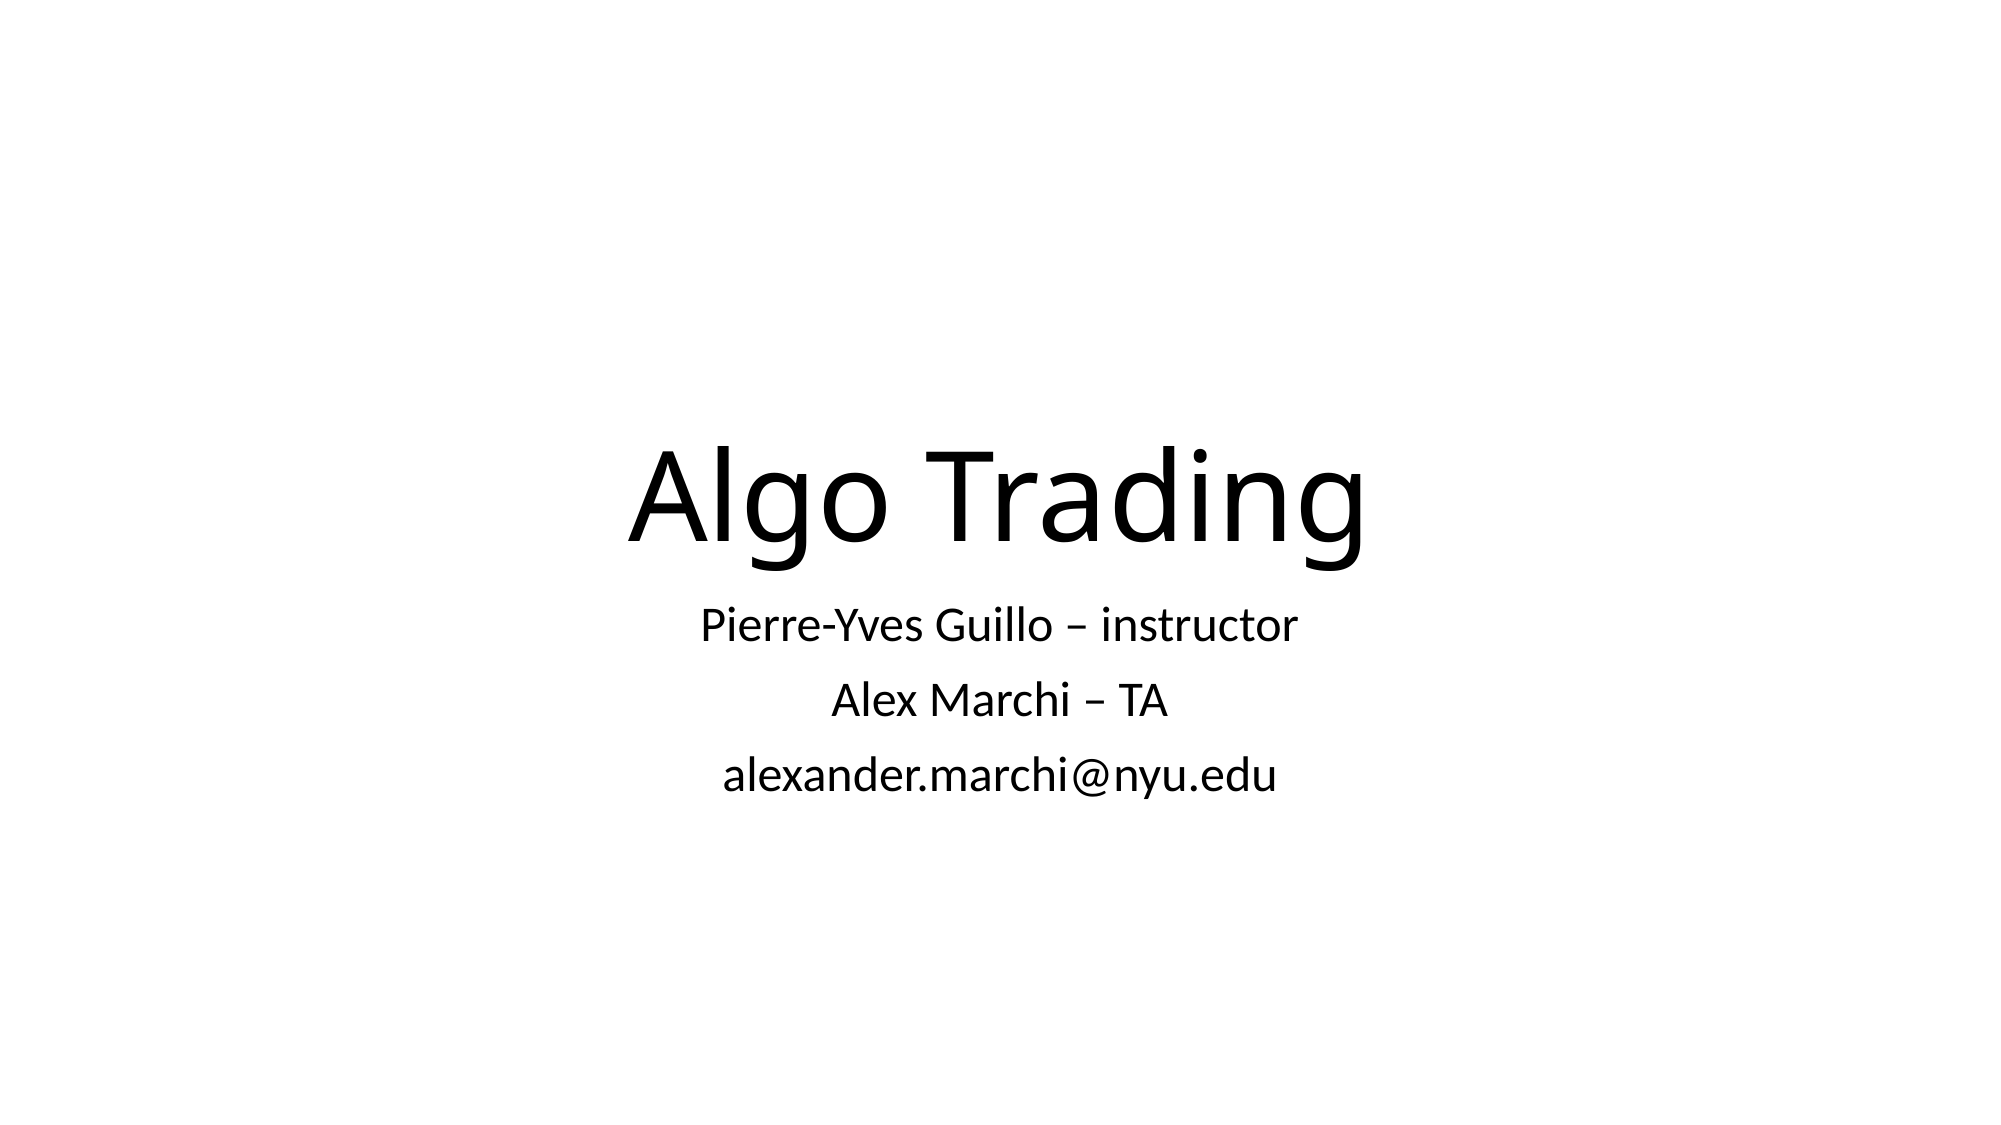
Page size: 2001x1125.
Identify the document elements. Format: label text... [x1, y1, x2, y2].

title Algo Trading [249, 184, 1750, 576]
subtitle Pierre-Yves Guillo – instructor Alex Marchi – TA alexander.marchi@nyu.edu [249, 590, 1750, 863]
